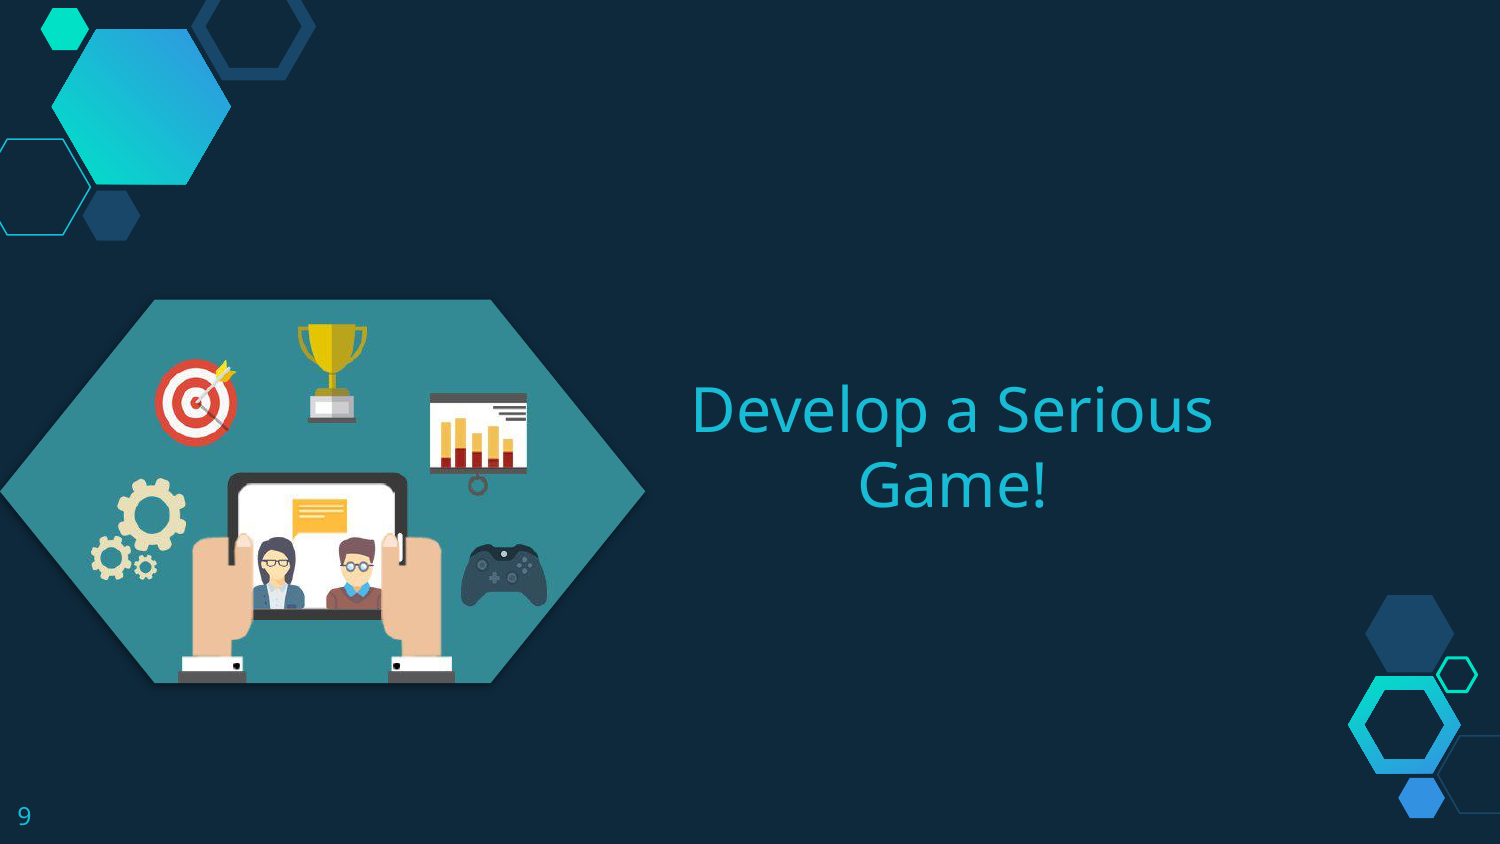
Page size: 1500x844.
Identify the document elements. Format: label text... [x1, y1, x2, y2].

picture [0, 299, 646, 684]
slide_number 9 [2, 785, 93, 844]
title Develop a Serious Game! [649, 361, 1261, 530]
